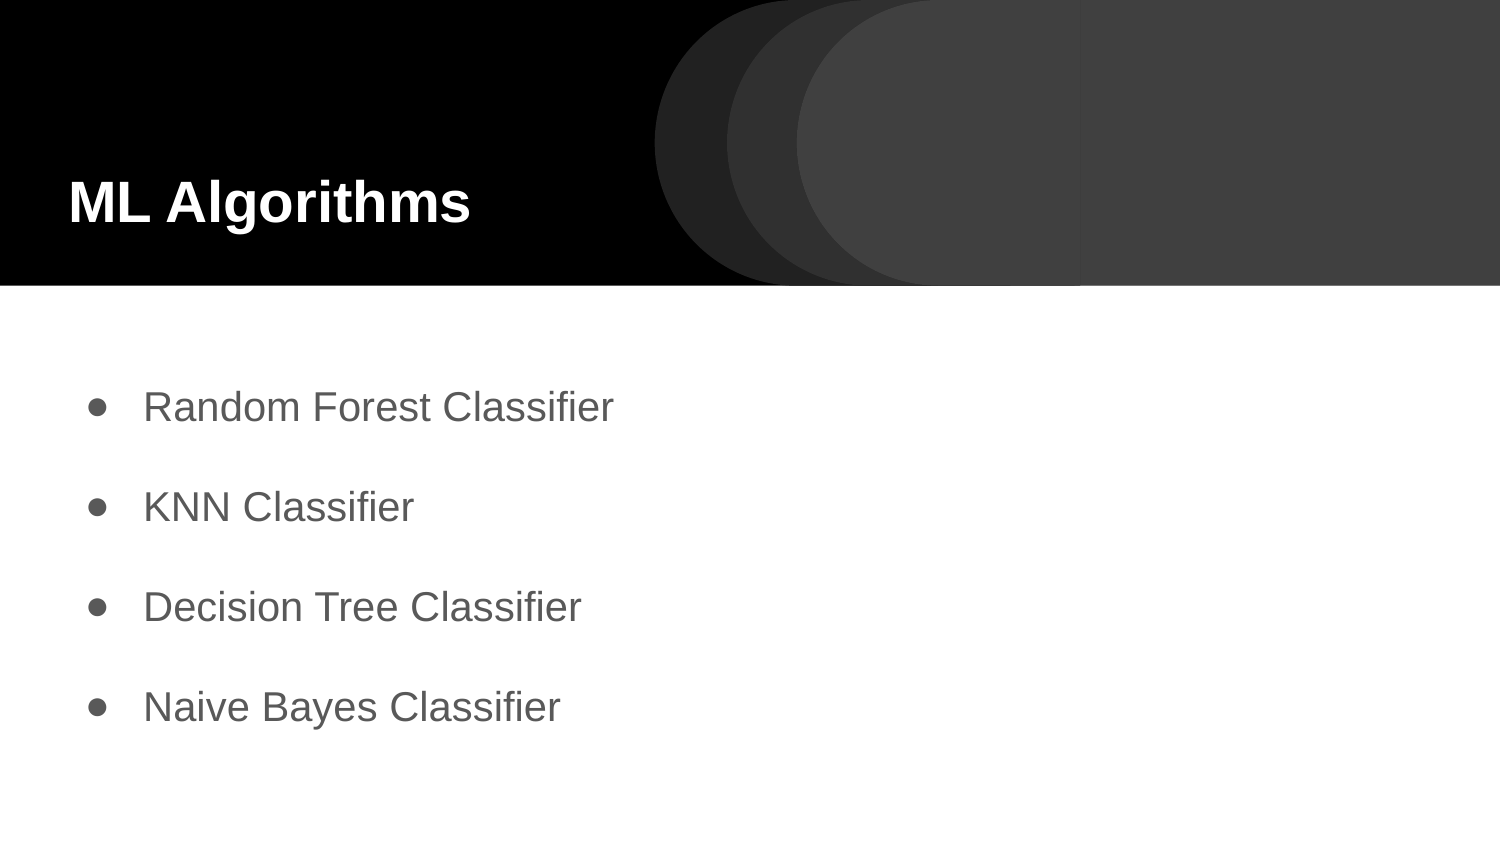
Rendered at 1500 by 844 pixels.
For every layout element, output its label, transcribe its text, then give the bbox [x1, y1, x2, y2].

list Random Forest Classifier KNN Classifier Decision Tree Classifier Naive Bayes Classifier [53, 315, 674, 759]
title ML Algorithms [53, 24, 638, 250]
